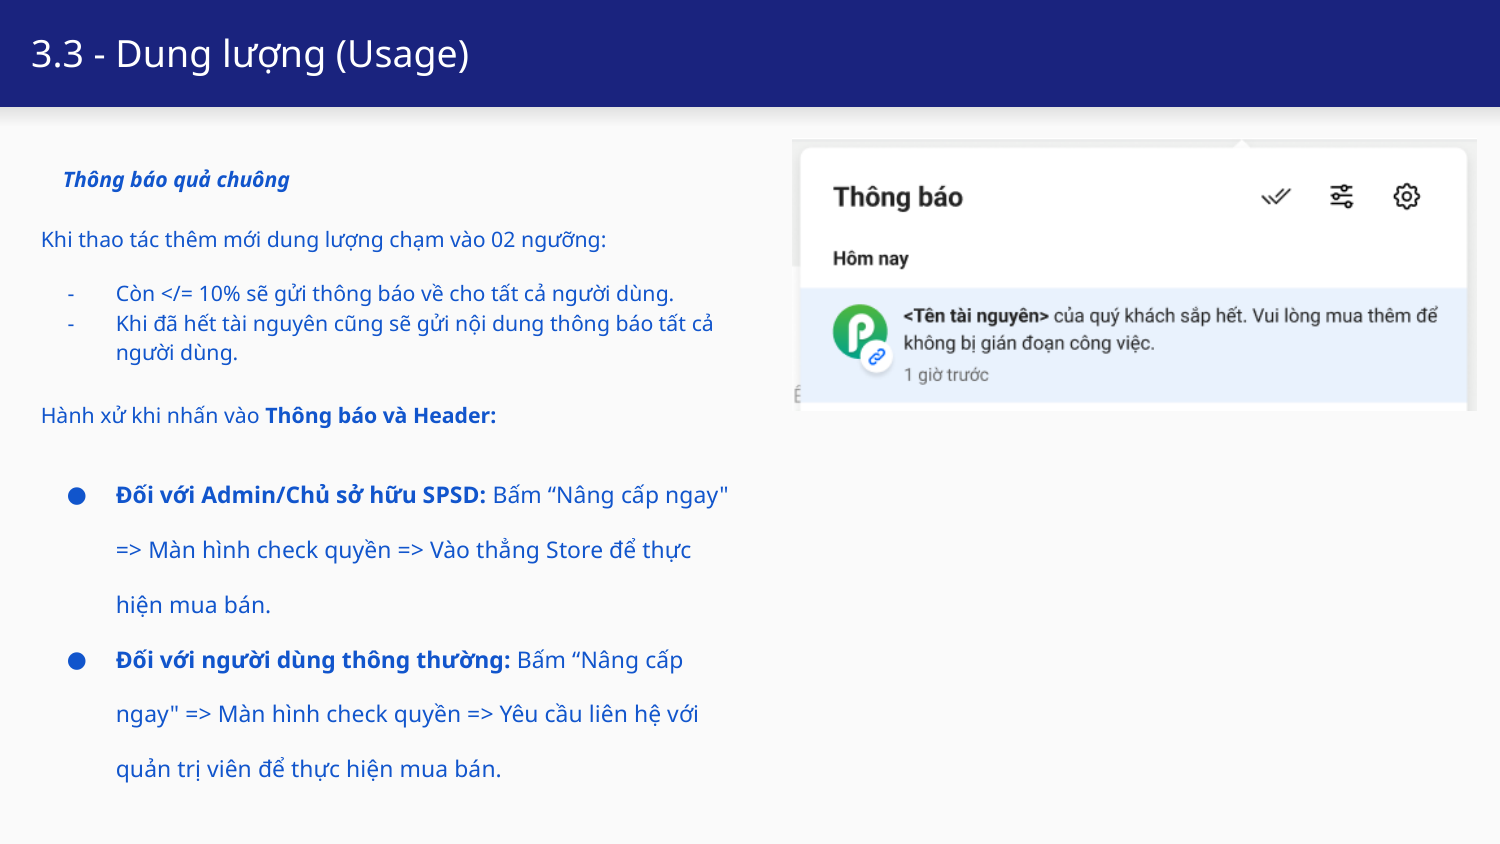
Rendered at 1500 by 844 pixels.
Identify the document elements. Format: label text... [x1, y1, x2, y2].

title 3.3 - Dung lượng (Usage) [16, 2, 1464, 102]
subtitle Khi thao tác thêm mới dung lượng chạm vào 02 ngưỡng: Còn </= 10% sẽ gửi thông báo về cho tất cả người dùng. Khi đã hết tài nguyên cũng sẽ gửi nội dung thông báo tất cả người dùng. Hành xử khi nhấn vào Thông báo và Header: Đối với Admin/Chủ sở hữu SPSD: Bấm “Nâng cấp ngay" => Màn hình check quyền => Vào thẳng Store để thực hiện mua bán. Đối với người dùng thông thường: Bấm “Nâng cấp ngay" => Màn hình check quyền => Yêu cầu liên hệ với quản trị viên để thực hiện mua bán. [25, 207, 750, 804]
picture [791, 138, 1477, 411]
subtitle Thông báo quả chuông [48, 138, 602, 199]
